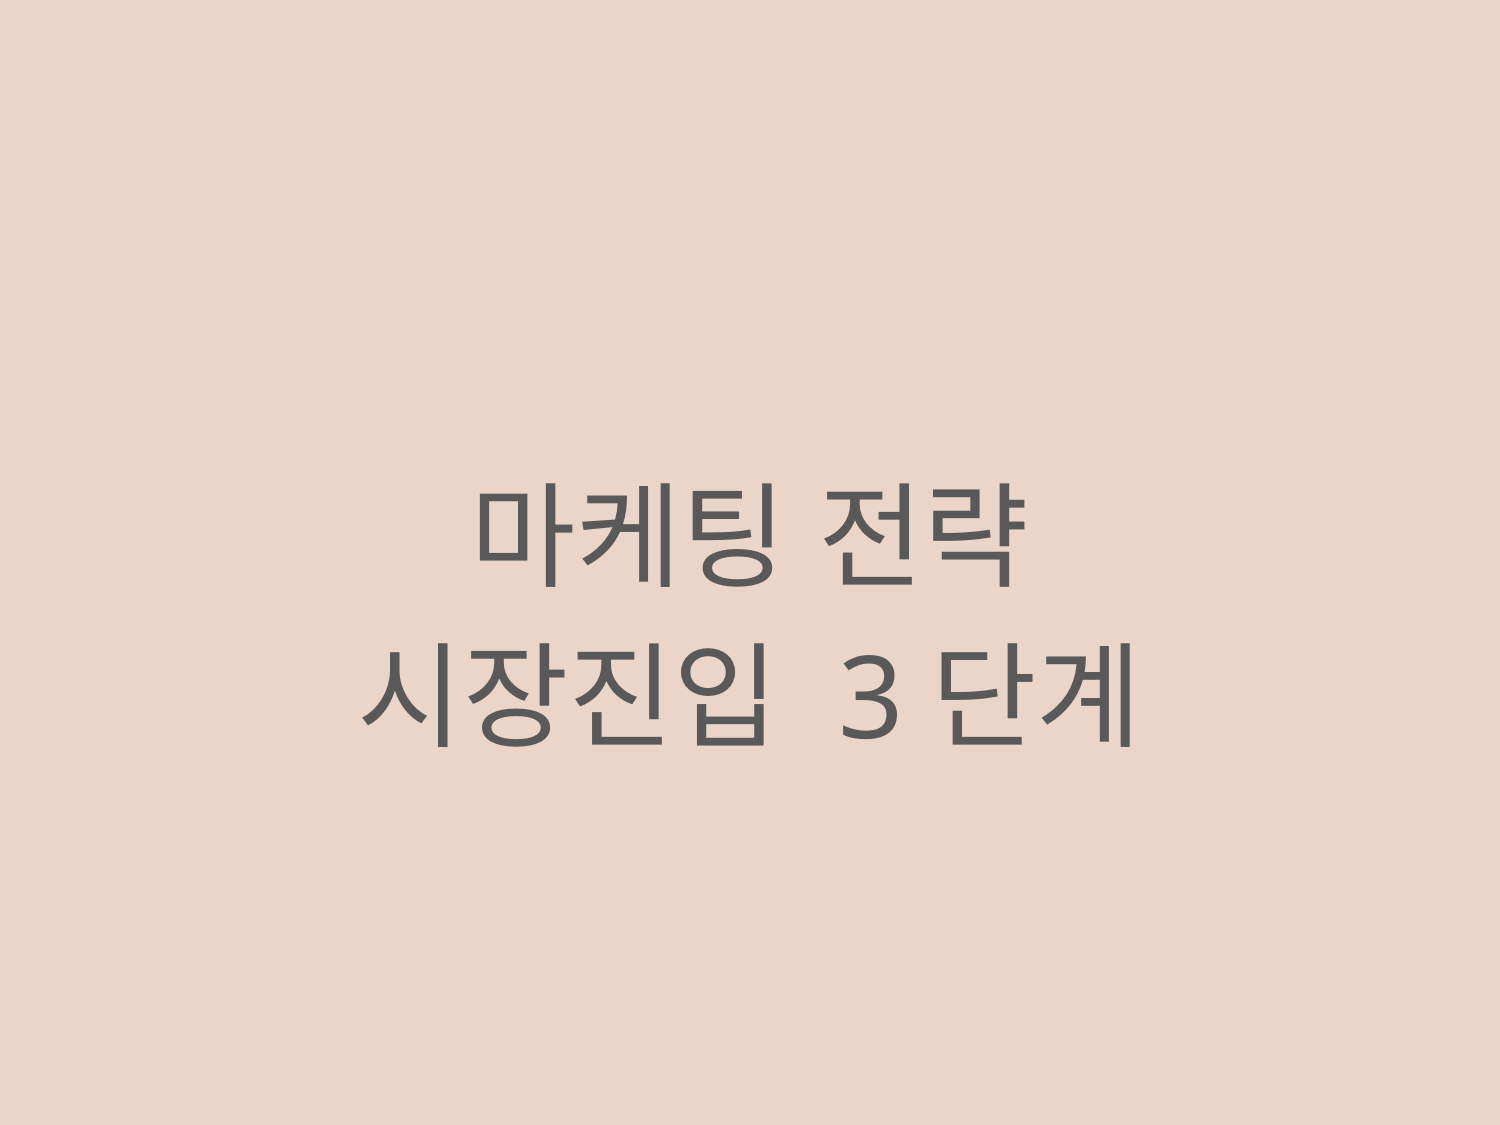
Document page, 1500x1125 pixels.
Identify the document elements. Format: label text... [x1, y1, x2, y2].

text_box 마케팅 전략 시장진입 3단계 [0, 456, 1500, 882]
